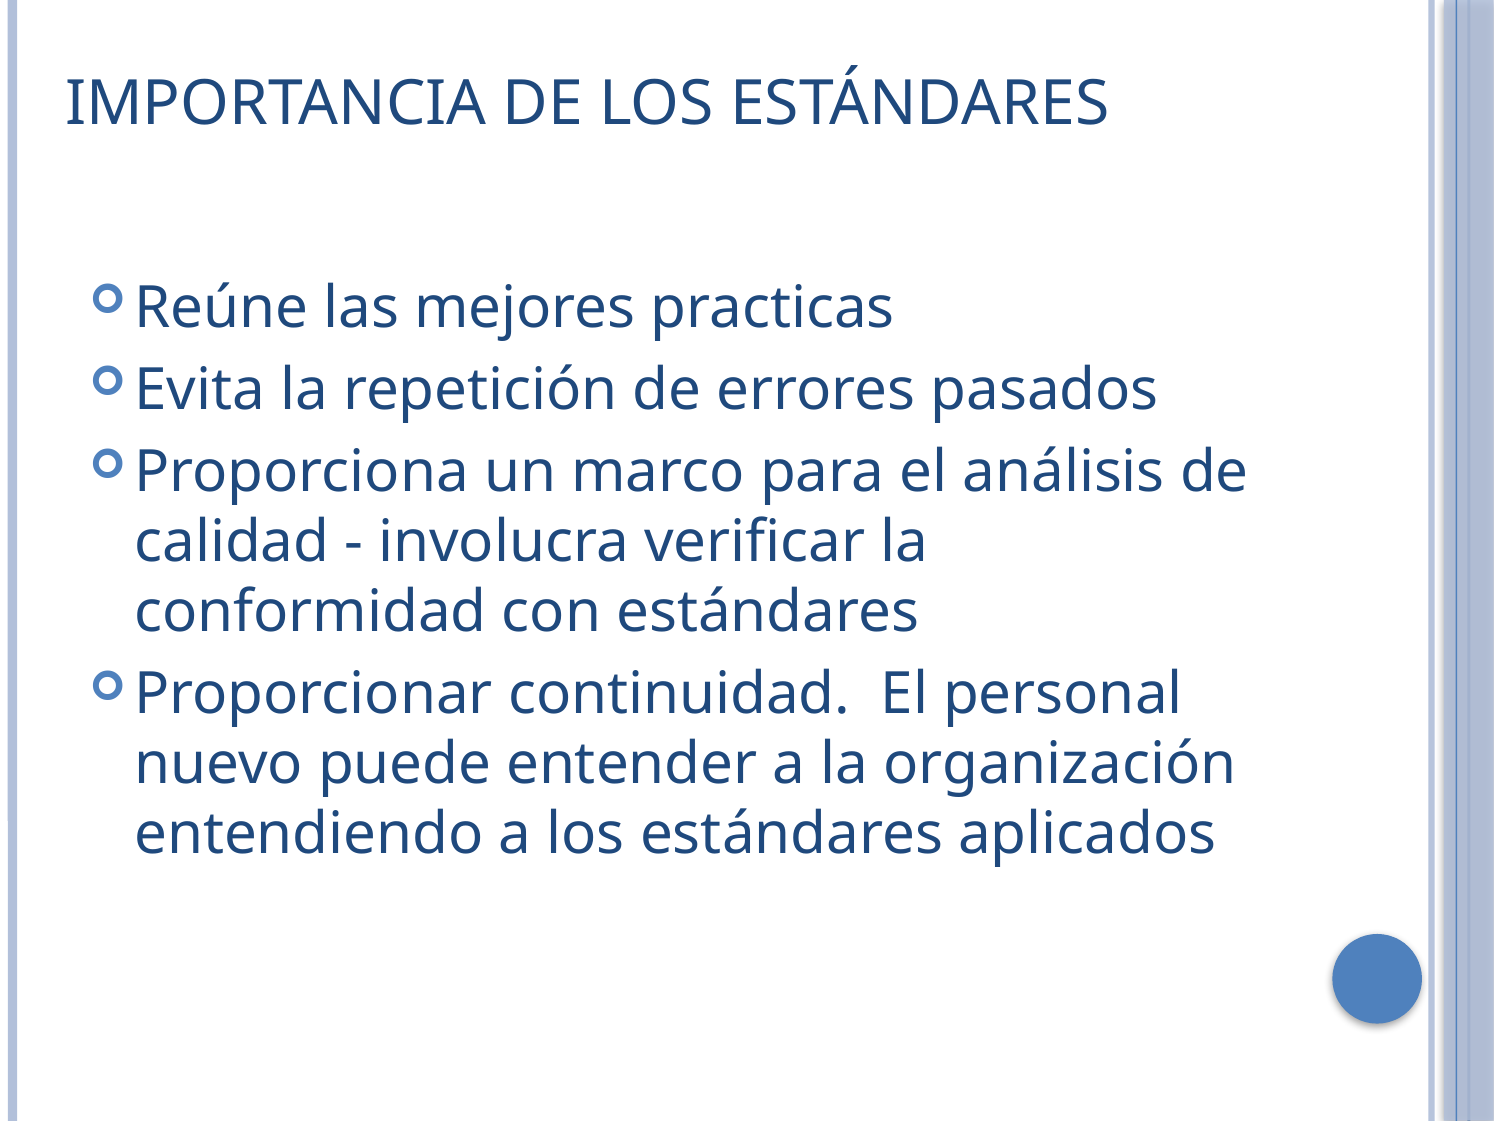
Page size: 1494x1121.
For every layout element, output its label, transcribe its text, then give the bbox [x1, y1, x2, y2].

title Importancia de los estándares [49, 40, 1270, 145]
list Reúne las mejores practicas Evita la repetición de errores pasados Proporciona un marco para el análisis de calidad - involucra verificar la conformidad con estándares Proporcionar continuidad. El personal nuevo puede entender a la organización entendiendo a los estándares aplicados [74, 261, 1295, 1059]
